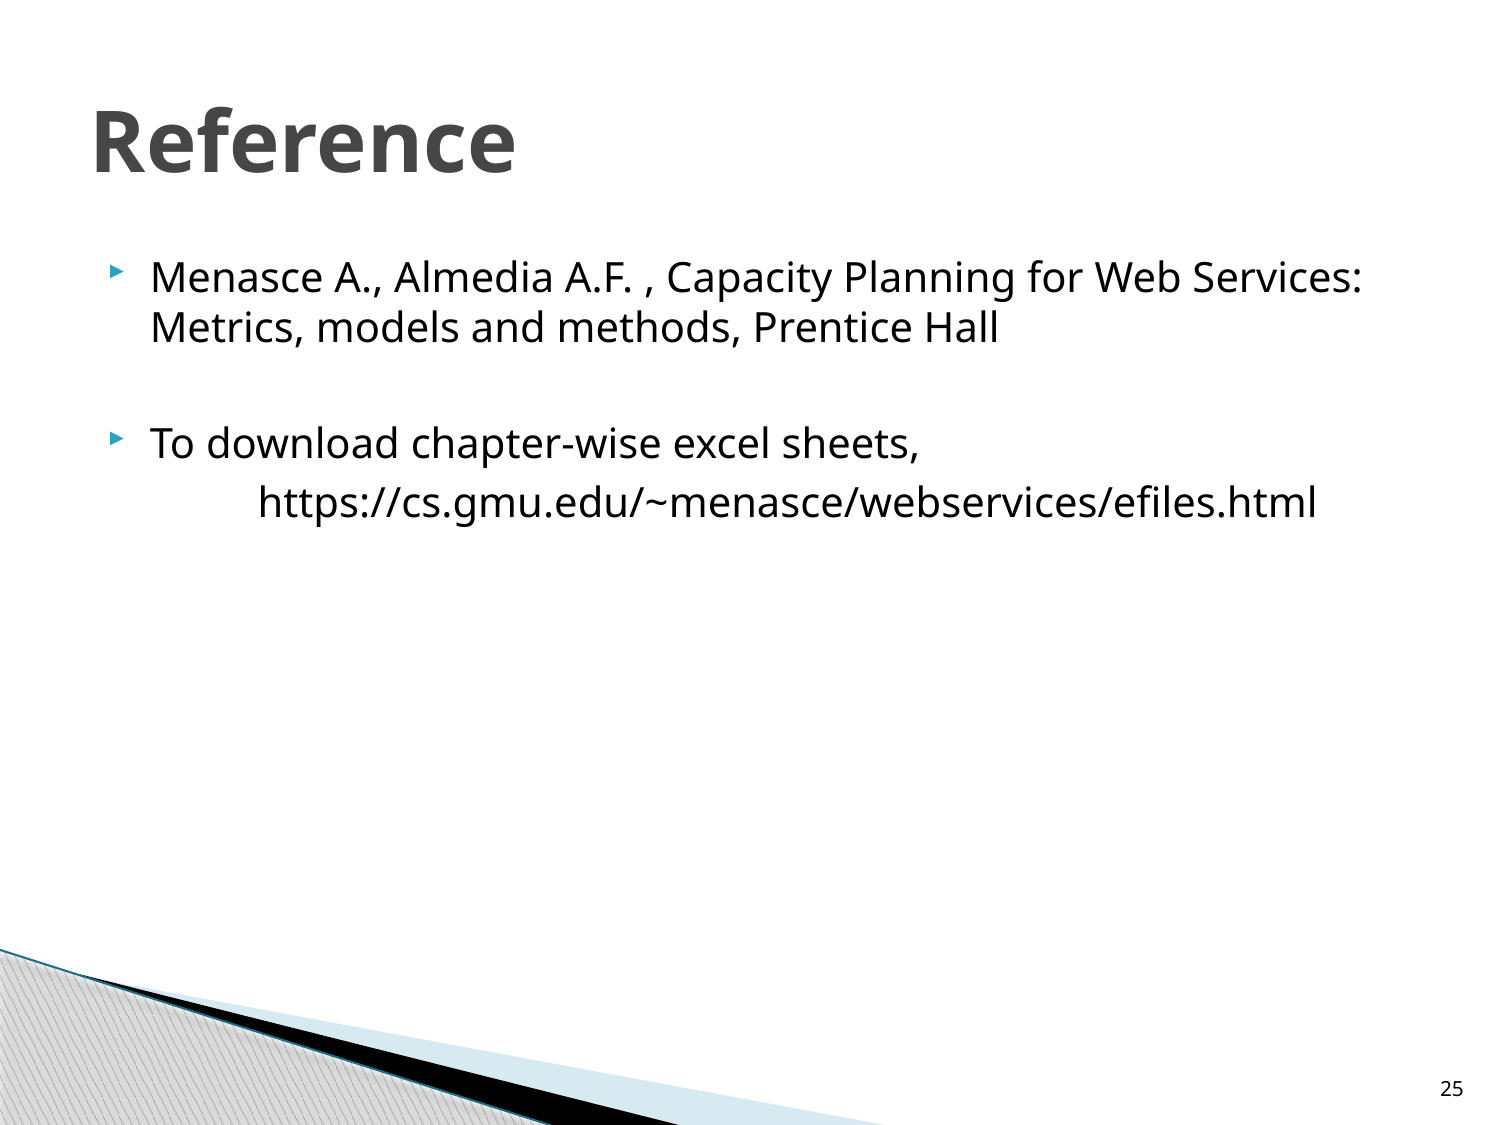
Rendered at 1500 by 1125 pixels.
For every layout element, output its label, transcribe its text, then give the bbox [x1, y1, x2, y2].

title Reference [75, 45, 1425, 233]
slide_number 25 [1418, 1051, 1479, 1112]
list Menasce A., Almedia A.F. , Capacity Planning for Web Services: Metrics, models and methods, Prentice Hall To download chapter-wise excel sheets, https://cs.gmu.edu/~menasce/webservices/efiles.html [75, 243, 1425, 986]
